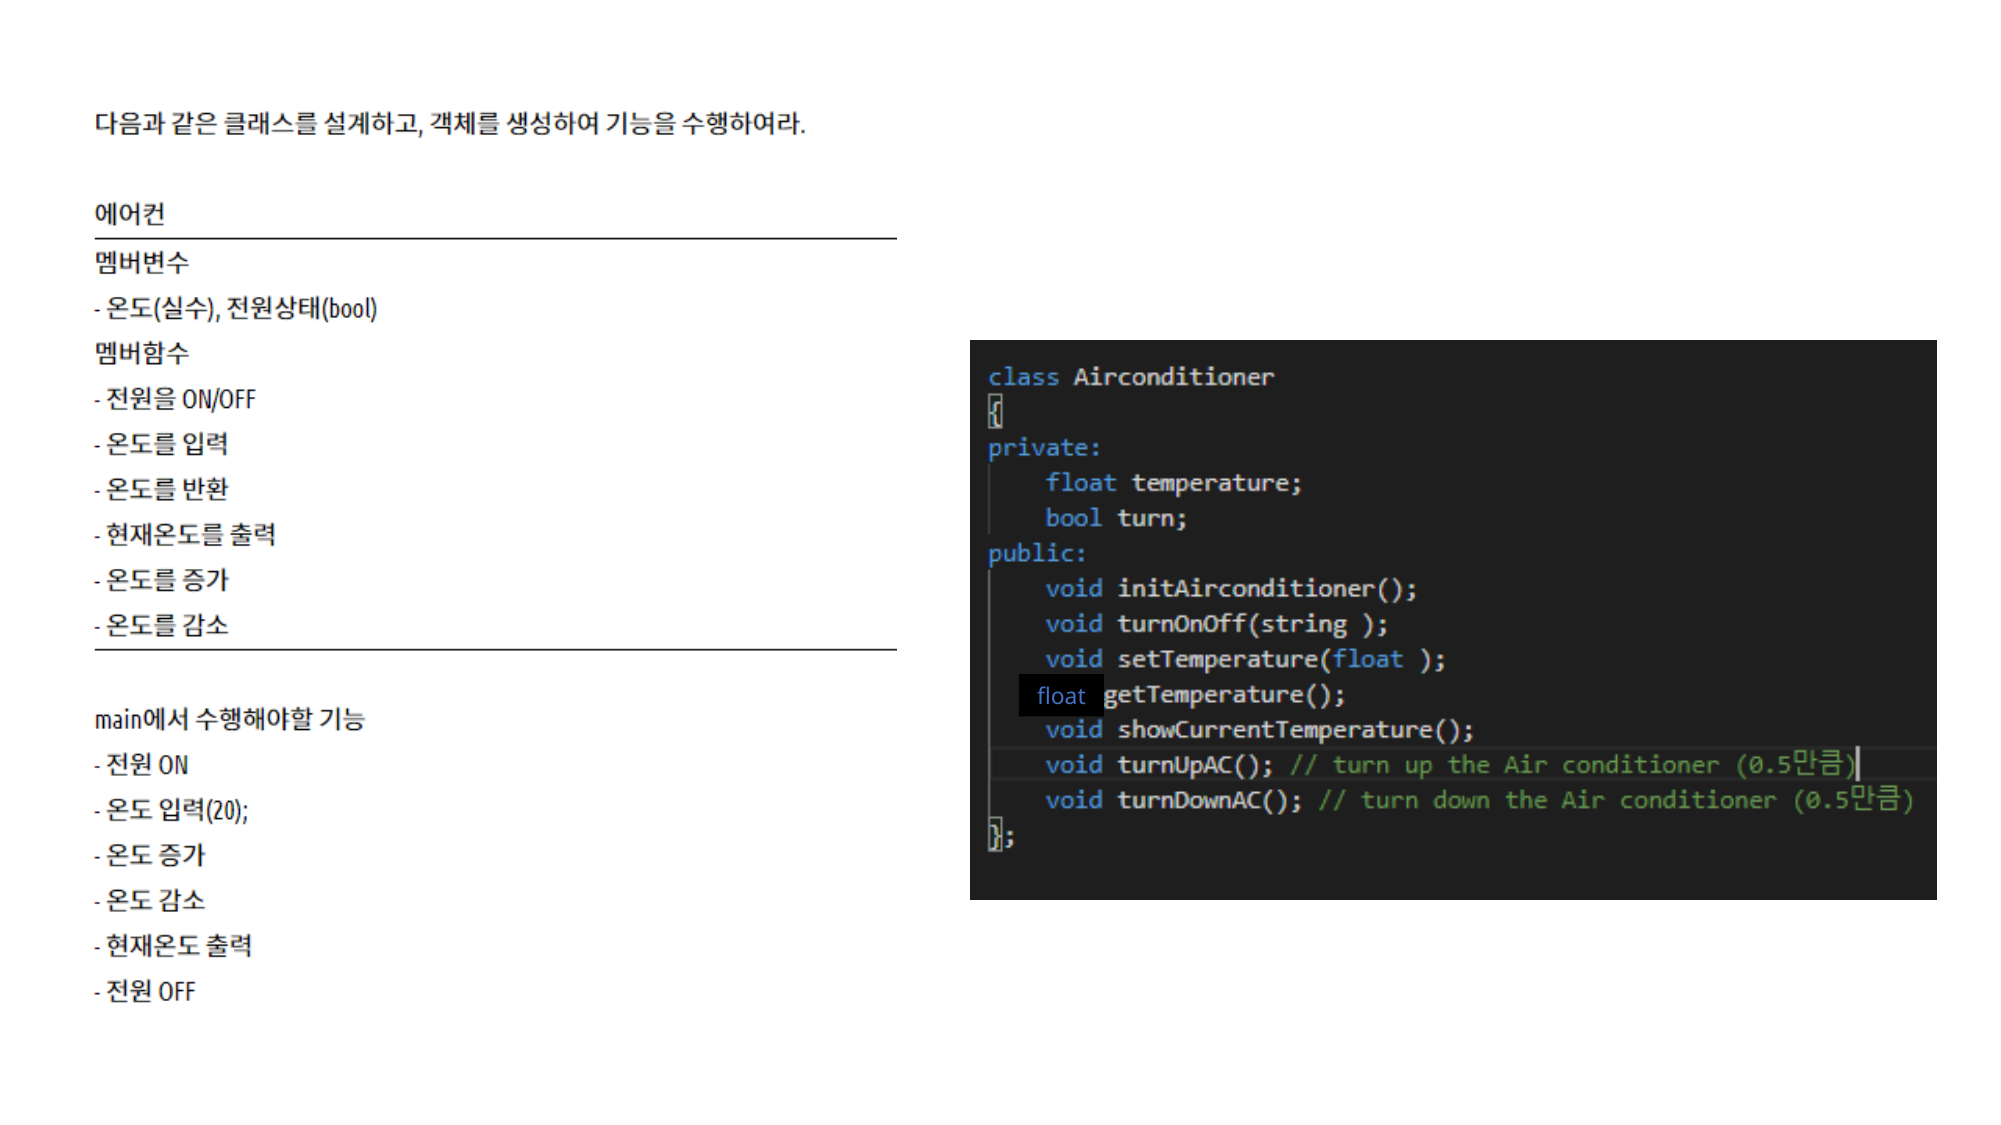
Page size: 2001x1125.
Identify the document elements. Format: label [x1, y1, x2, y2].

picture [92, 99, 897, 1026]
picture [970, 340, 1937, 900]
